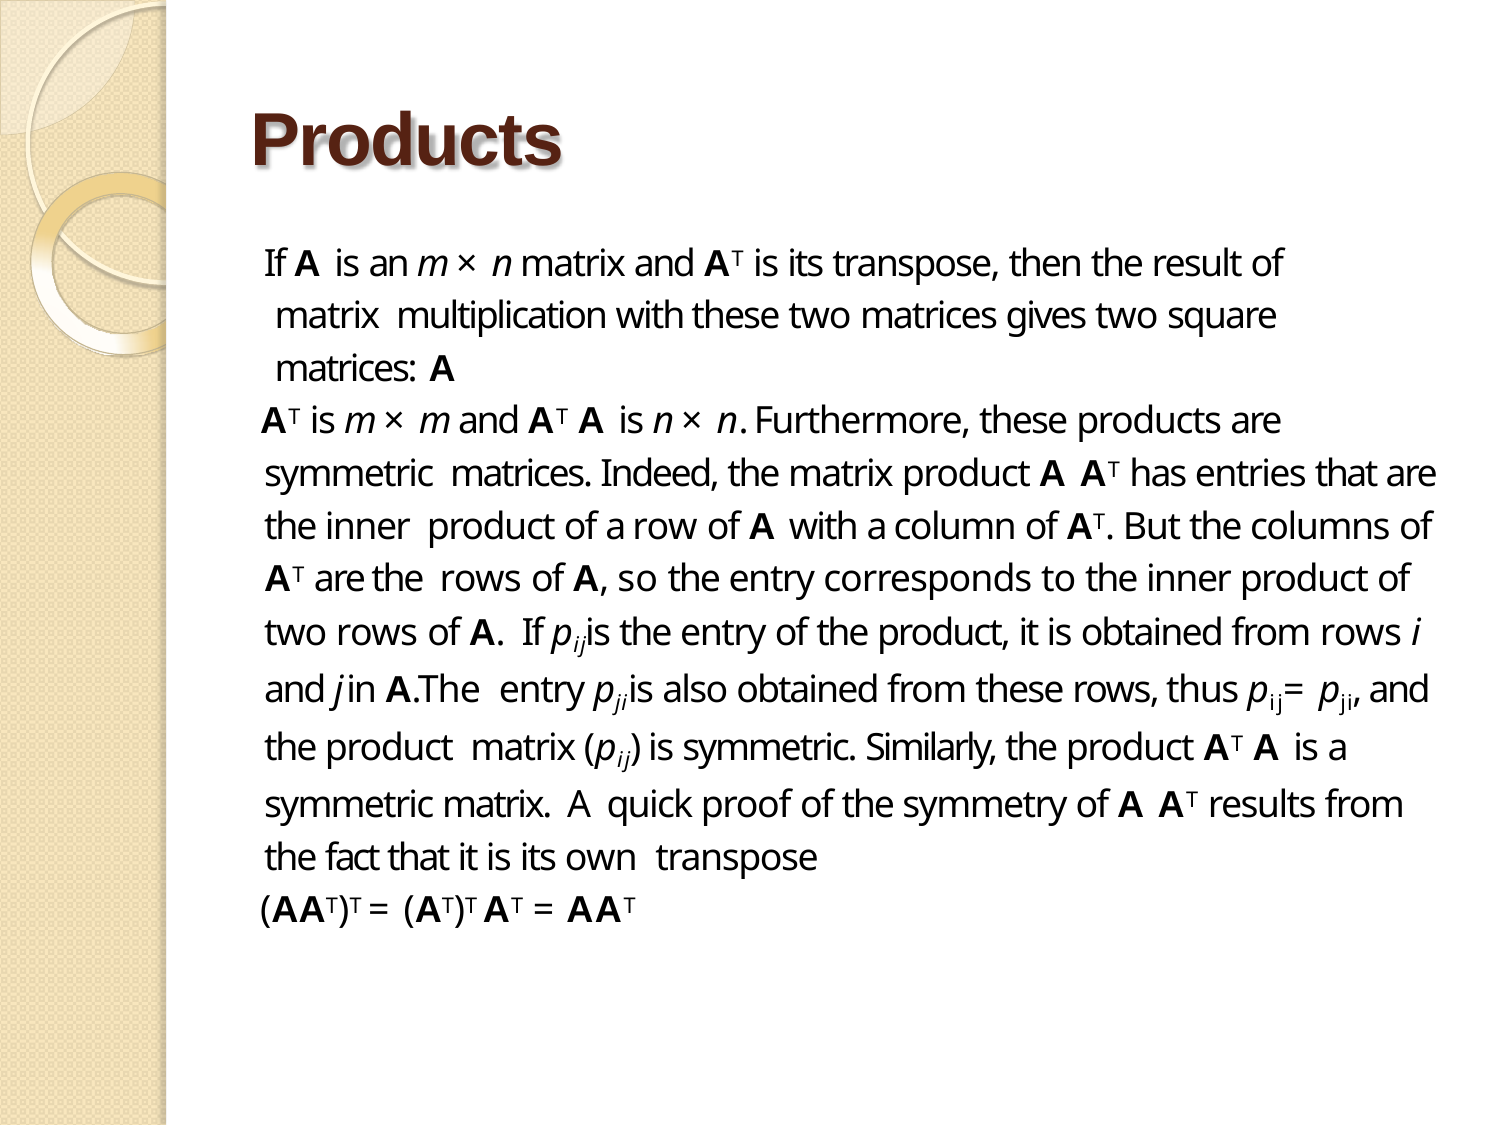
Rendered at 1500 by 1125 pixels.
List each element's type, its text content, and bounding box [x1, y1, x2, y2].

text_box [200, 68, 614, 237]
text_box If A is an m × n matrix and AT is its transpose, then the result of matrix multiplication with these two matrices gives two square matrices: A AT is m × m and AT A is n × n. Furthermore, these products are symmetric matrices. Indeed, the matrix product A AT has entries that are the inner product of a row of A with a column of AT. But the columns of AT are the rows of A, so the entry corresponds to the inner product of two rows of A. If pi j is the entry of the product, it is obtained from rows i and j in A.The entry pj i is also obtained from these rows, thus pi j = pj i, and the product matrix (pi j) is symmetric. Similarly, the product AT A is a symmetric matrix. A quick proof of the symmetry of A AT results from the fact that it is its own transpose (AAT)T = (AT)T AT = AAT [259, 228, 1445, 931]
picture [0, 0, 166, 1125]
title Products [248, 88, 566, 279]
